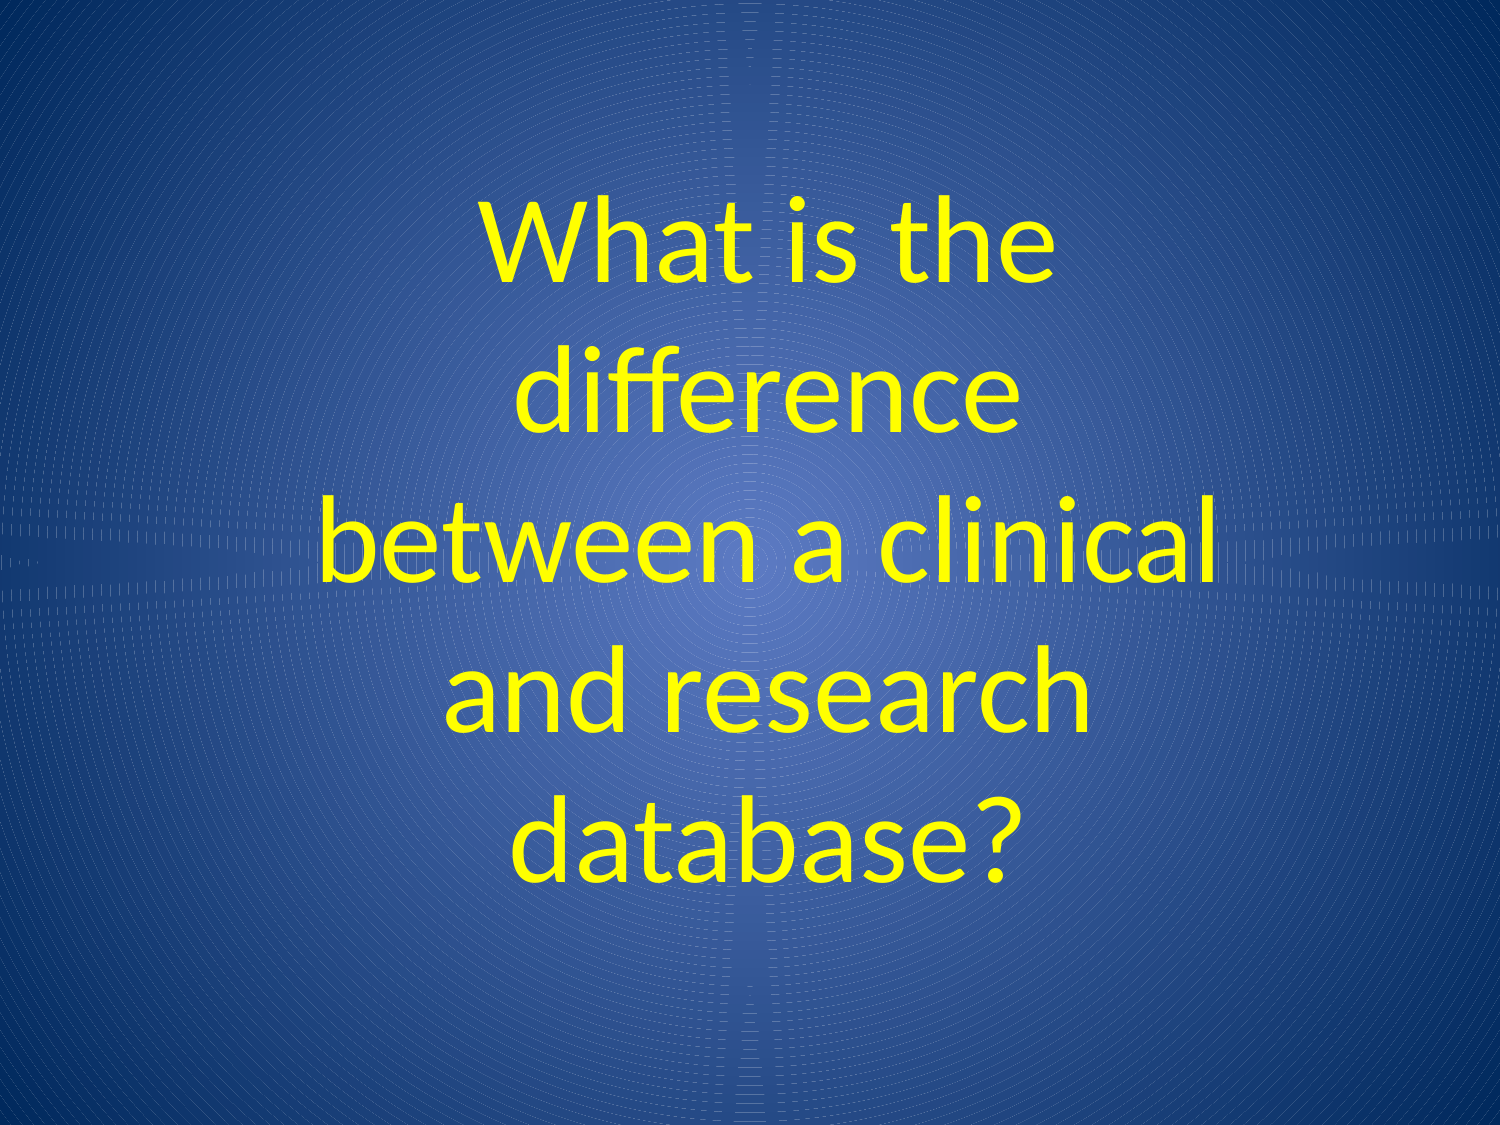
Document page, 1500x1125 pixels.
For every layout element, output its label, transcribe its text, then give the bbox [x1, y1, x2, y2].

text_box What is the difference between a clinical and research database? [262, 149, 1275, 915]
